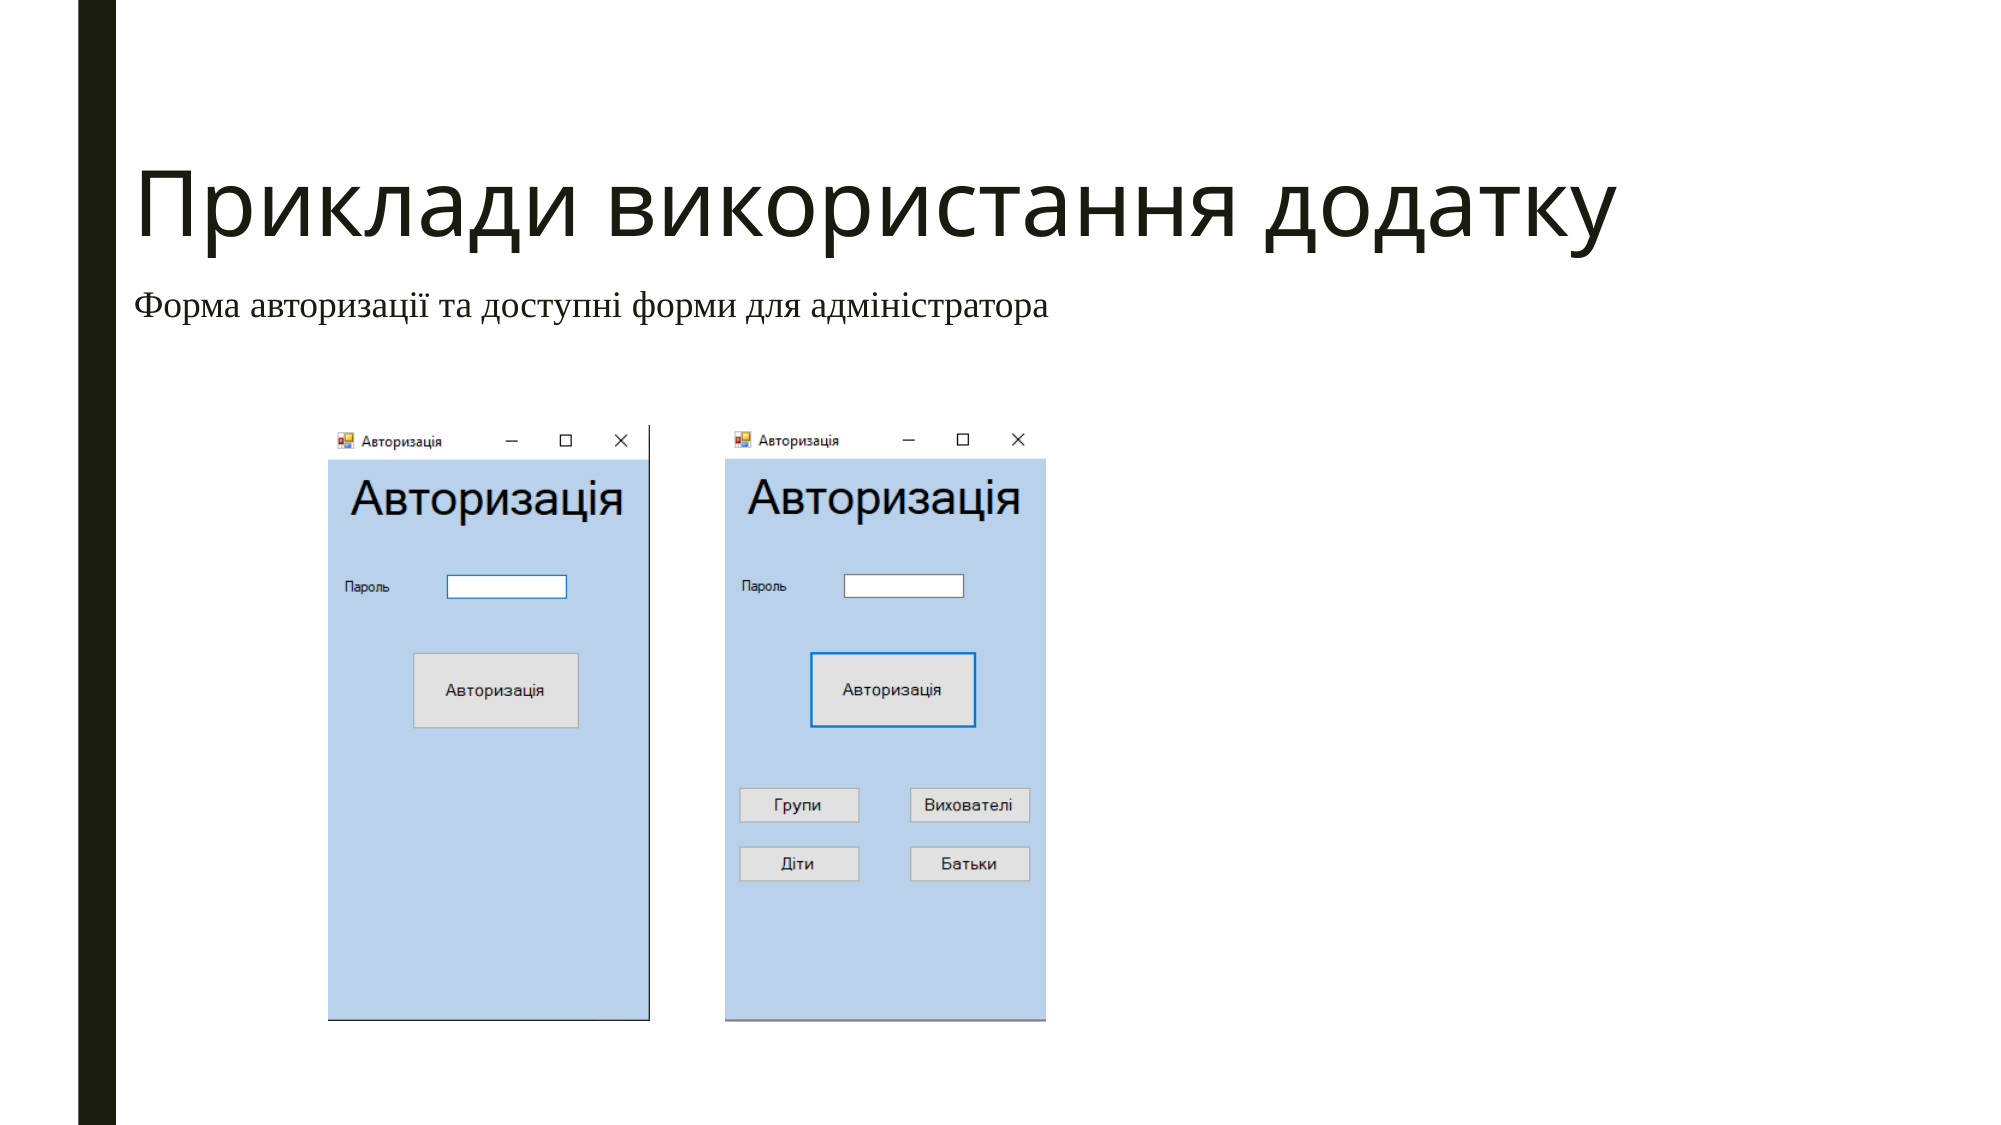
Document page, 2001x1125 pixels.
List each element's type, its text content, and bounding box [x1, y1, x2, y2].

list Форма авторизації та доступні форми для адміністратора [118, 276, 1200, 395]
picture [327, 425, 650, 1022]
title Приклади використання додатку [118, 150, 1882, 269]
picture [725, 424, 1046, 1022]
